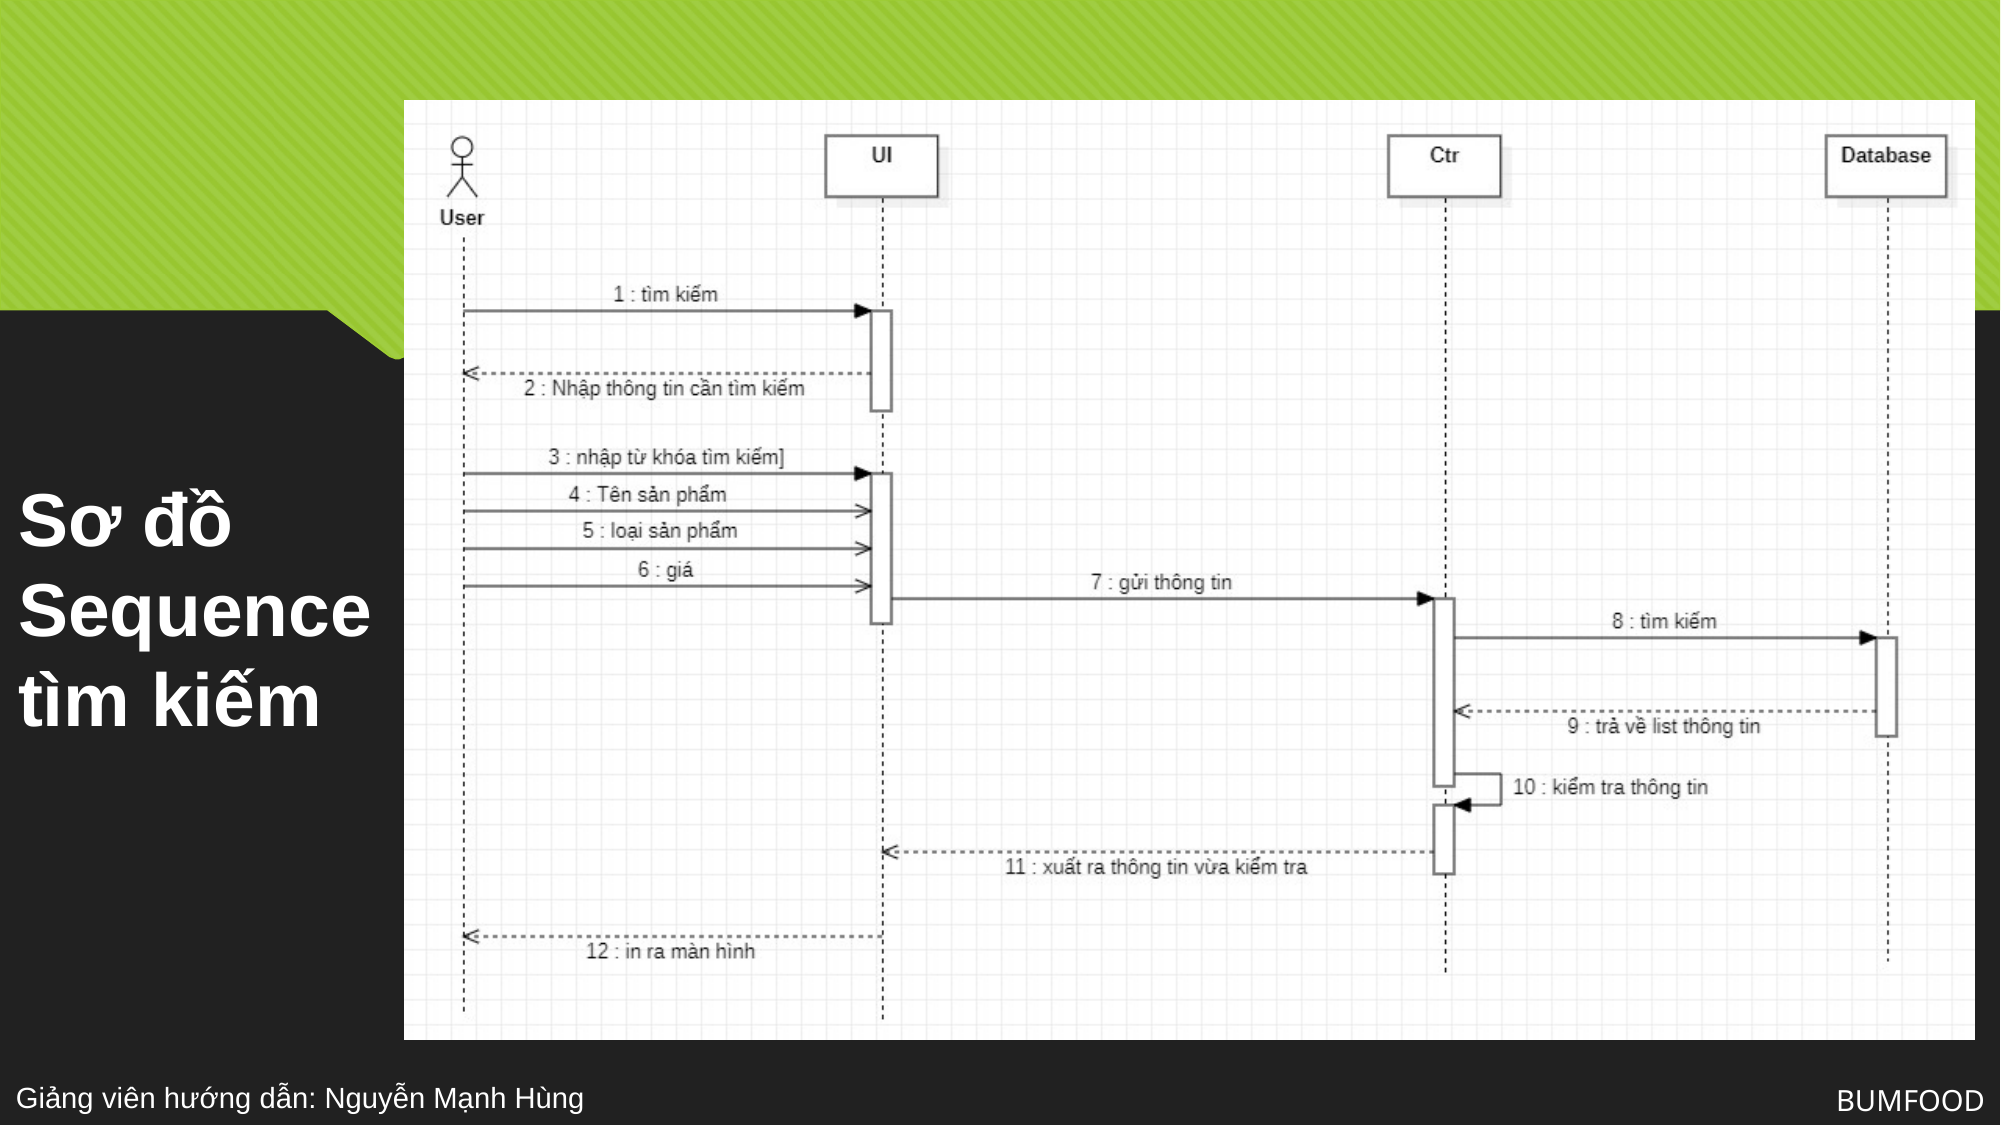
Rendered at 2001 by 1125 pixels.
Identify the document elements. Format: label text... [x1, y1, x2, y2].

picture [404, 100, 1976, 1040]
text_box BUMFOOD [1821, 1074, 2000, 1125]
text_box Sơ đồ Sequence tìm kiếm [3, 464, 404, 749]
text_box Giảng viên hướng dẫn: Nguyễn Mạnh Hùng [1, 1071, 601, 1122]
